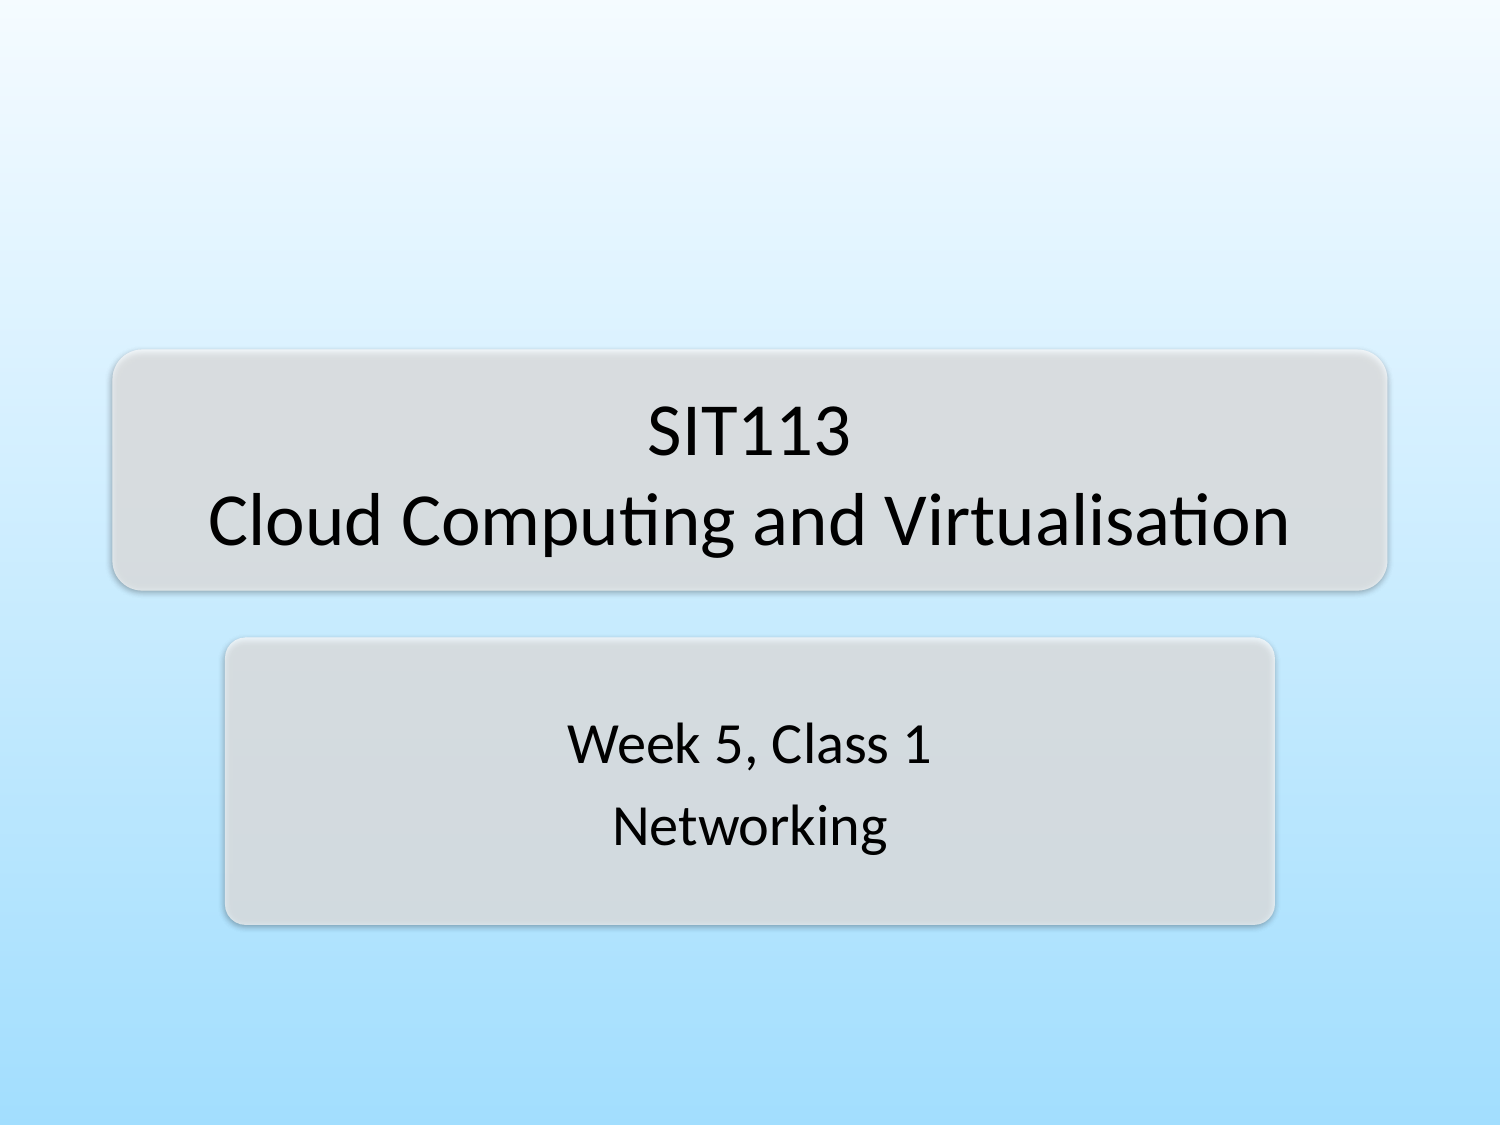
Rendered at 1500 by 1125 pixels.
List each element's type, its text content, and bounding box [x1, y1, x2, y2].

subtitle Week 5, Class 1 Networking [225, 637, 1275, 925]
title SIT113 Cloud Computing and Virtualisation [112, 349, 1388, 591]
